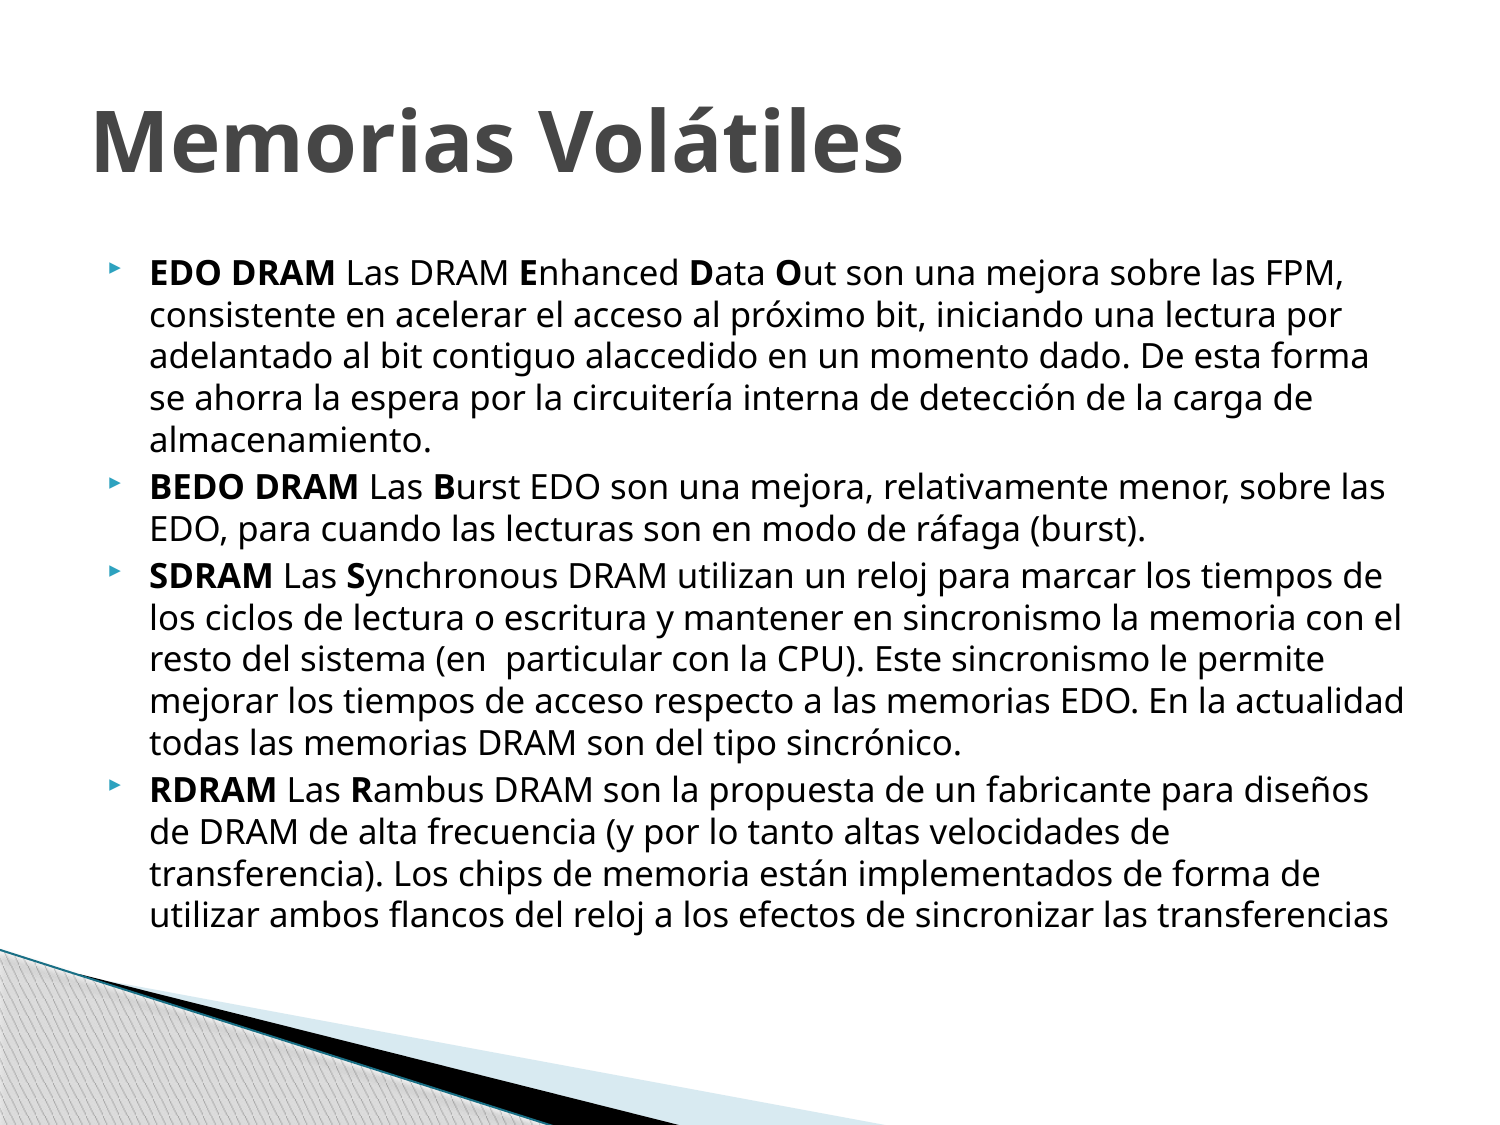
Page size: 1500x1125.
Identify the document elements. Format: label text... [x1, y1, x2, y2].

list EDO DRAM Las DRAM Enhanced Data Out son una mejora sobre las FPM, consistente en acelerar el acceso al próximo bit, iniciando una lectura por adelantado al bit contiguo alaccedido en un momento dado. De esta forma se ahorra la espera por la circuitería interna de detección de la carga de almacenamiento. BEDO DRAM Las Burst EDO son una mejora, relativamente menor, sobre las EDO, para cuando las lecturas son en modo de ráfaga (burst). SDRAM Las Synchronous DRAM utilizan un reloj para marcar los tiempos de los ciclos de lectura o escritura y mantener en sincronismo la memoria con el resto del sistema (en particular con la CPU). Este sincronismo le permite mejorar los tiempos de acceso respecto a las memorias EDO. En la actualidad todas las memorias DRAM son del tipo sincrónico. RDRAM Las Rambus DRAM son la propuesta de un fabricante para diseños de DRAM de alta frecuencia (y por lo tanto altas velocidades de transferencia). Los chips de memoria están implementados de forma de utilizar ambos flancos del reloj a los efectos de sincronizar las transferencias [75, 243, 1425, 986]
title Memorias Volátiles [75, 45, 1425, 233]
